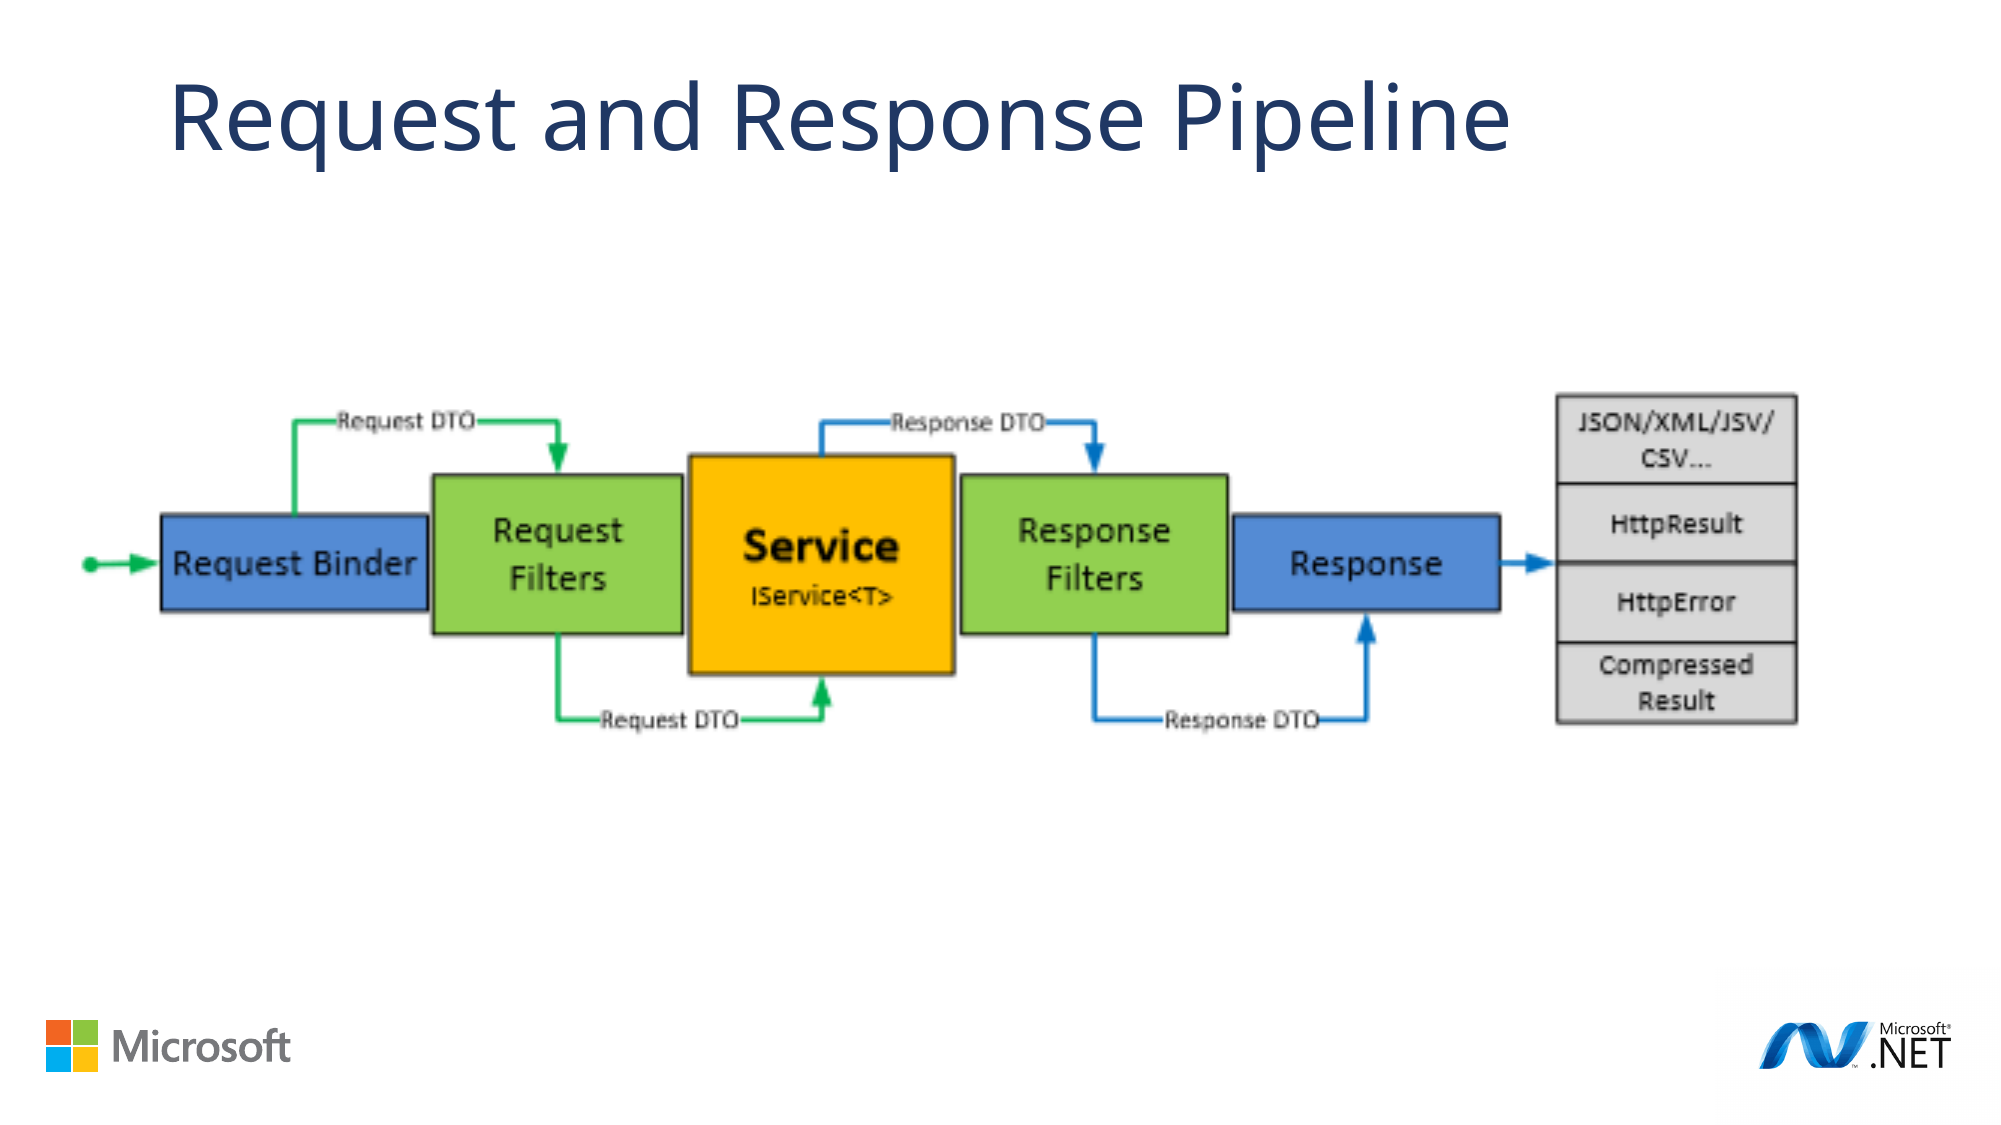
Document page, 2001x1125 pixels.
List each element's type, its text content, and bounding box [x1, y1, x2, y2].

picture [38, 330, 1847, 795]
picture [1715, 967, 2000, 1125]
text_box Request and Response Pipeline [152, 51, 2000, 176]
